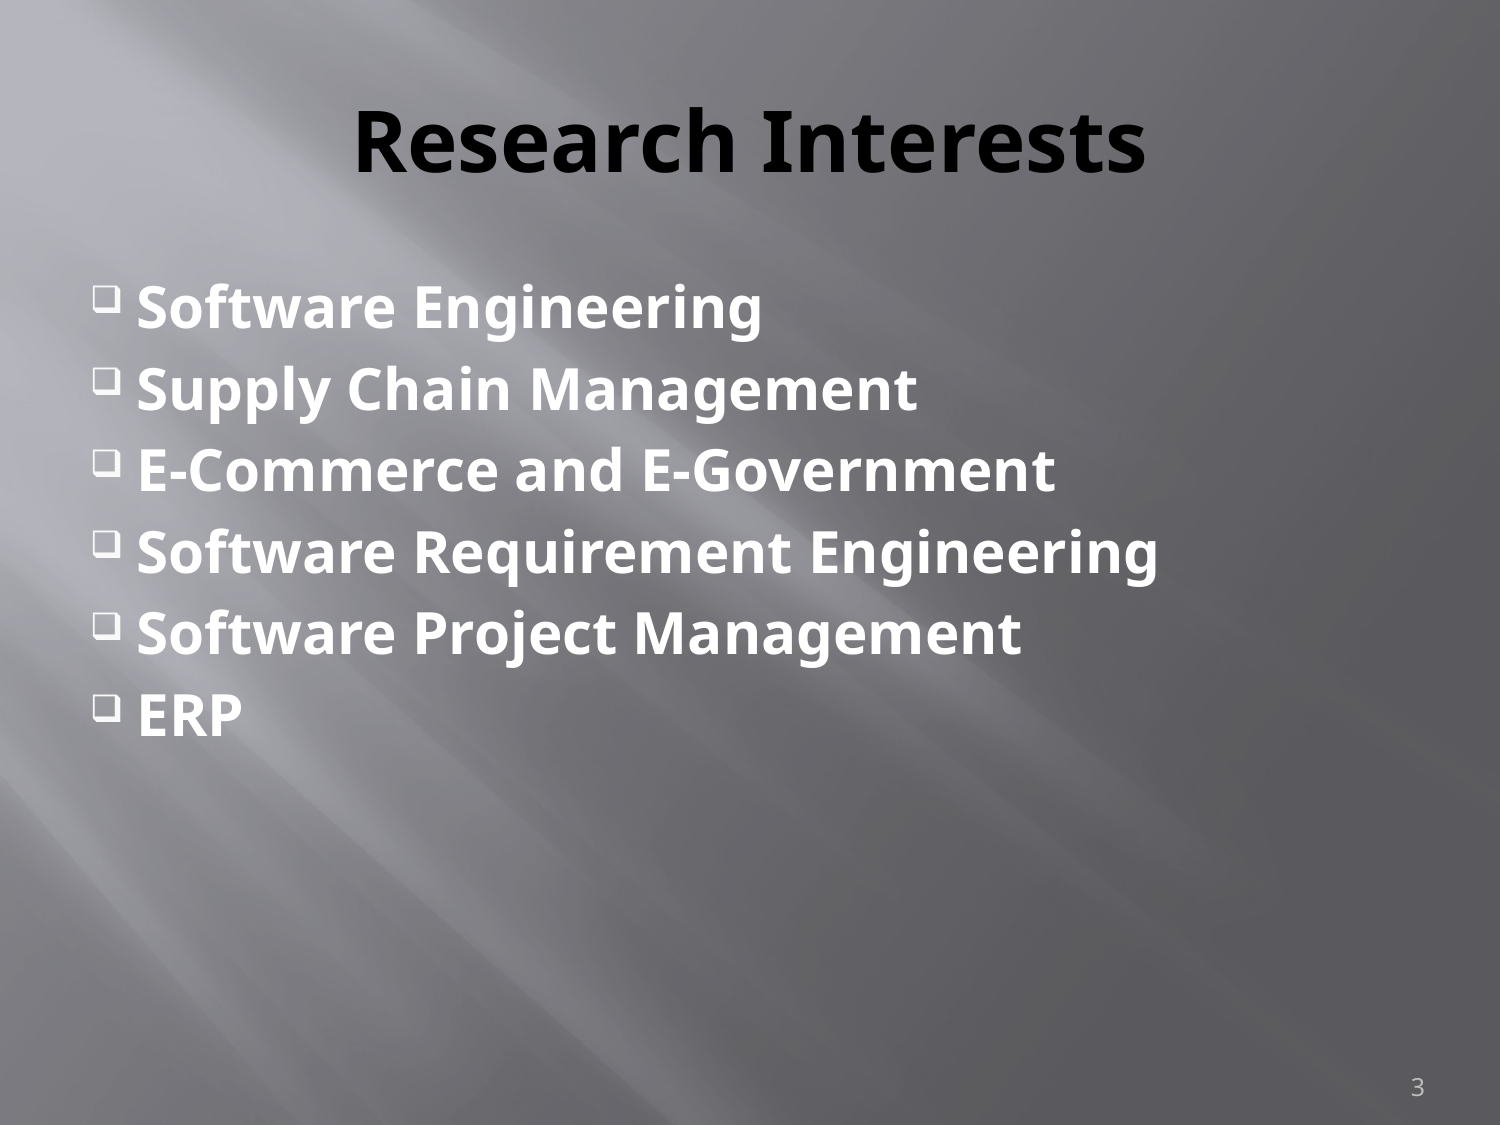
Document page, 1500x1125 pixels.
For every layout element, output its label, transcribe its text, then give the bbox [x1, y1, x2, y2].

title Research Interests [75, 45, 1425, 233]
list Software Engineering Supply Chain Management E-Commerce and E-Government Software Requirement Engineering Software Project Management ERP [75, 262, 1425, 1035]
slide_number 3 [1299, 1052, 1425, 1113]
